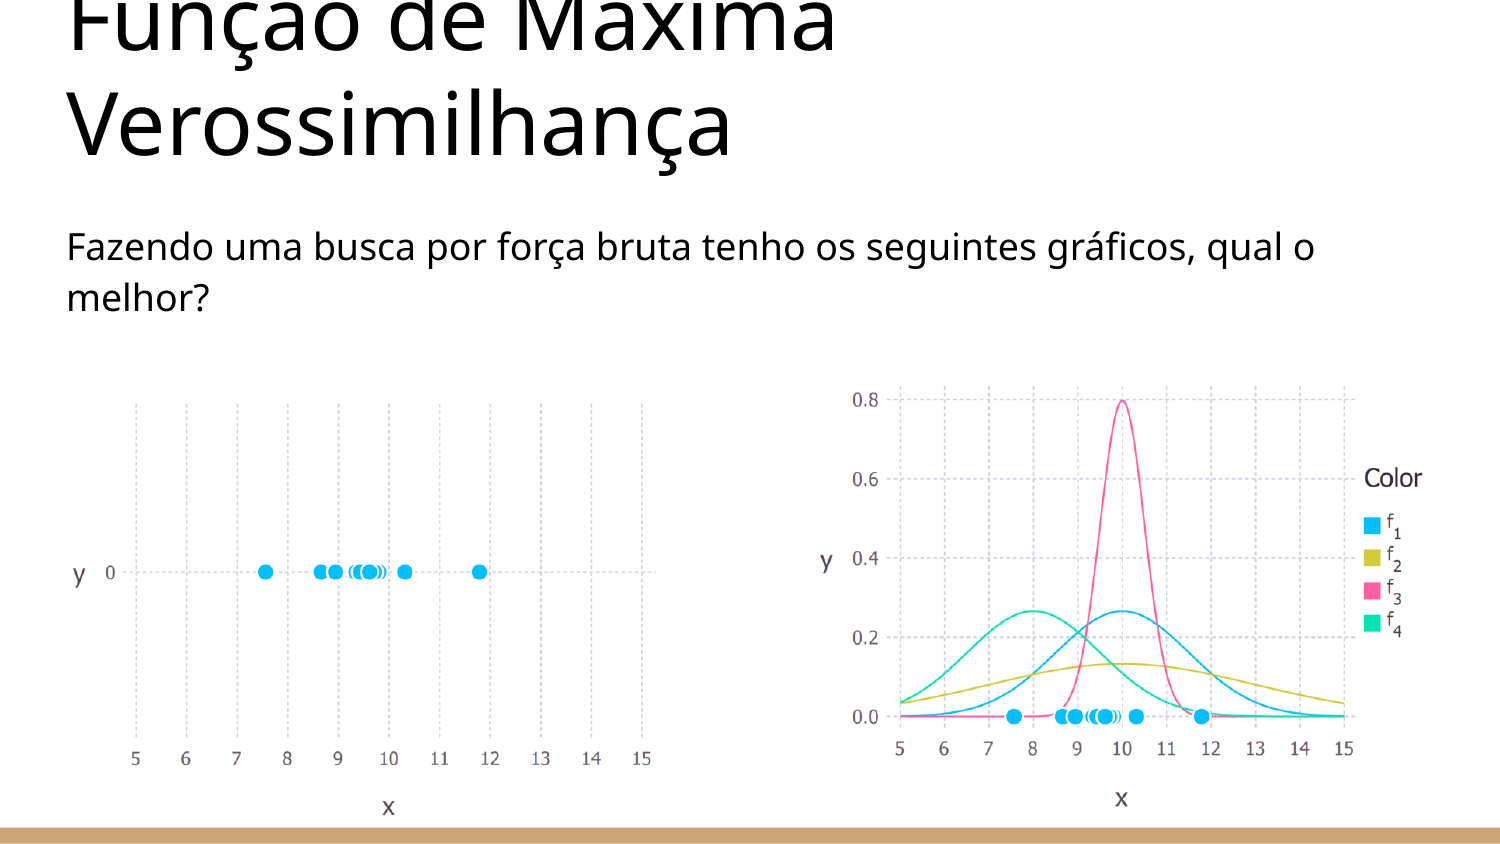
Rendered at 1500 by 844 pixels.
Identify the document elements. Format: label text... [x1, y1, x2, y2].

picture [57, 385, 678, 824]
picture [807, 372, 1428, 811]
title Função de Máxima Verossimilhança [51, 51, 1449, 189]
list Fazendo uma busca por força bruta tenho os seguintes gráficos, qual o melhor? [51, 200, 1449, 752]
